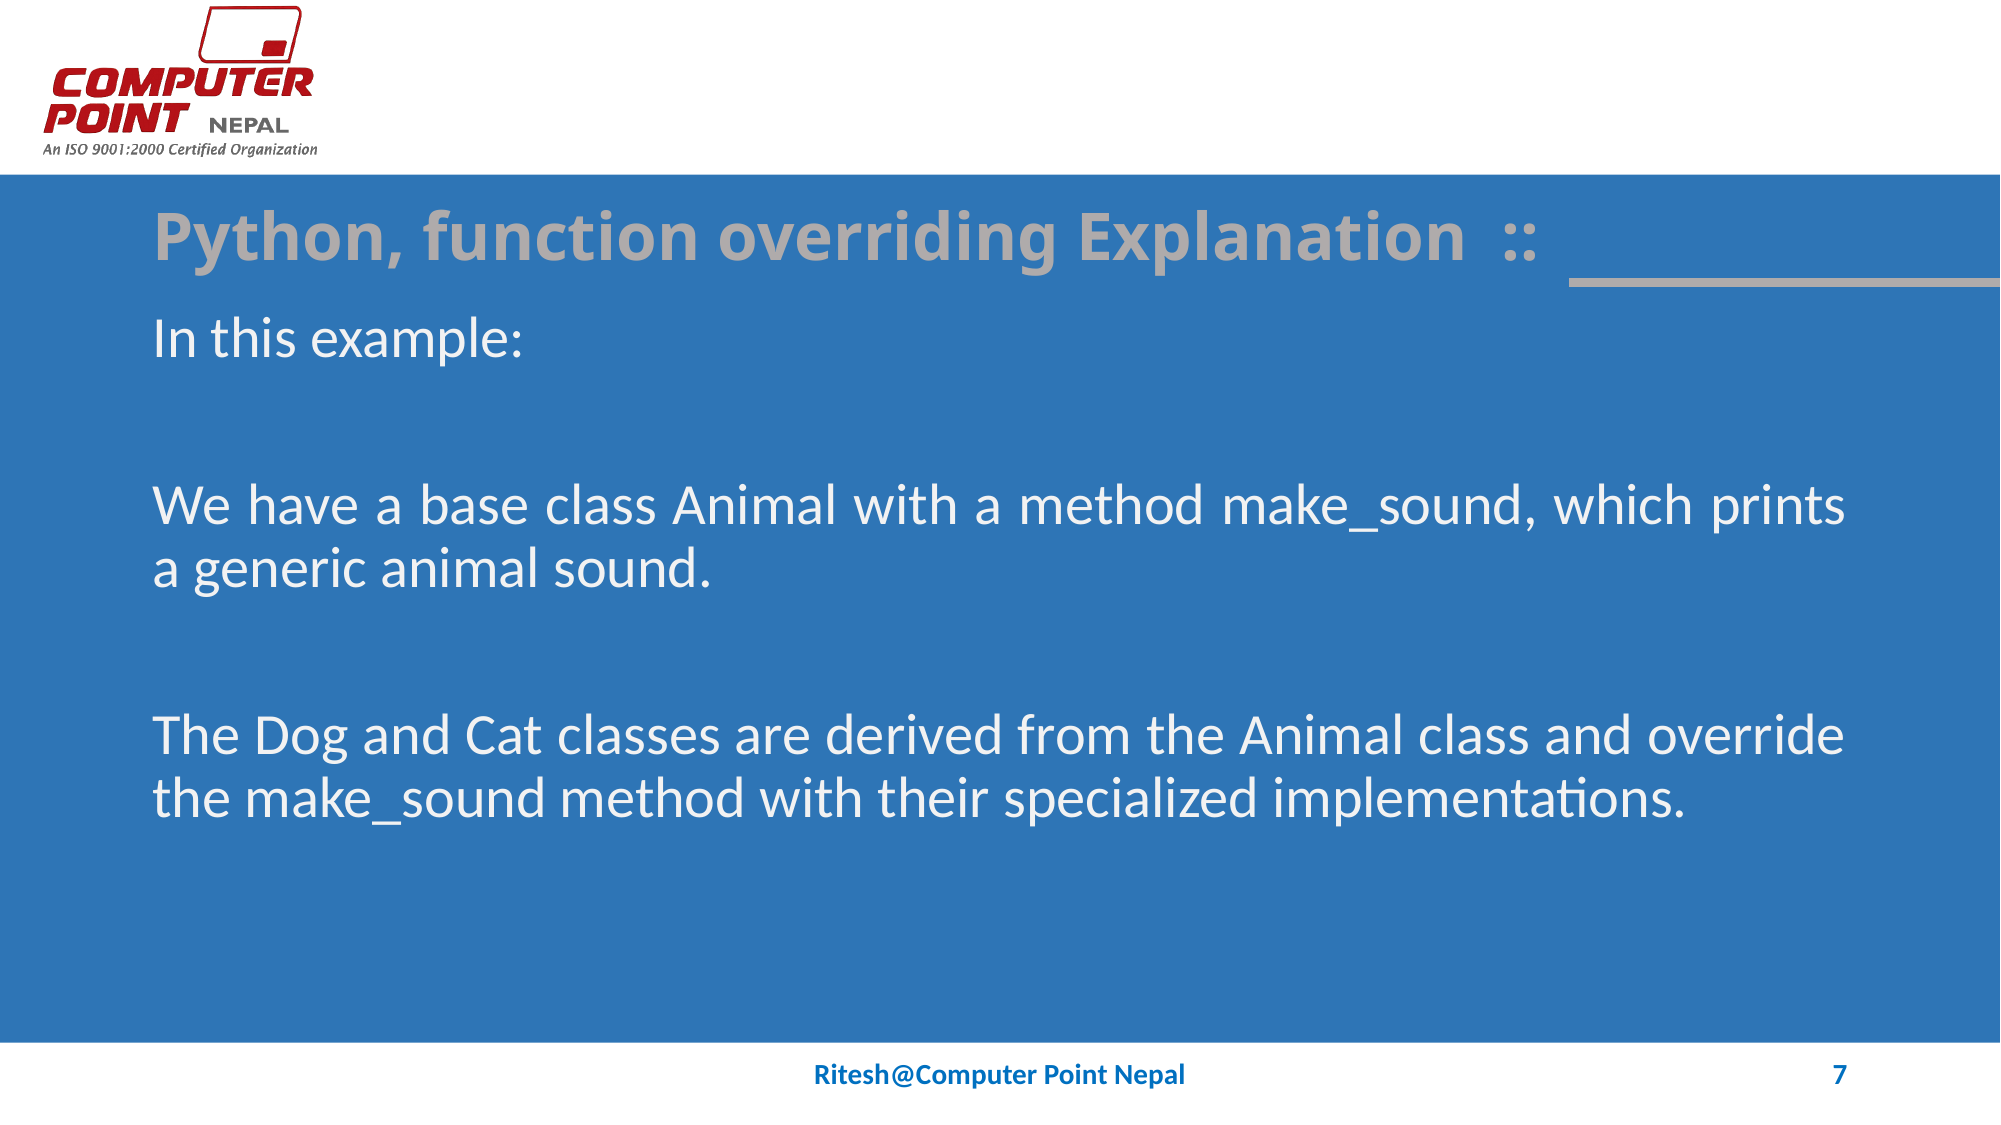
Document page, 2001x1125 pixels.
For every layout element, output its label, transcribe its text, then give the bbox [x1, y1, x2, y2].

slide_number 7 [1412, 1042, 1863, 1103]
title Python, function overriding Explanation :: [137, 195, 1863, 283]
picture [33, 0, 332, 166]
list In this example: We have a base class Animal with a method make_sound, which prints a generic animal sound. The Dog and Cat classes are derived from the Animal class and override the make_sound method with their specialized implementations. [137, 299, 1863, 1014]
footer Ritesh@Computer Point Nepal [662, 1042, 1338, 1103]
